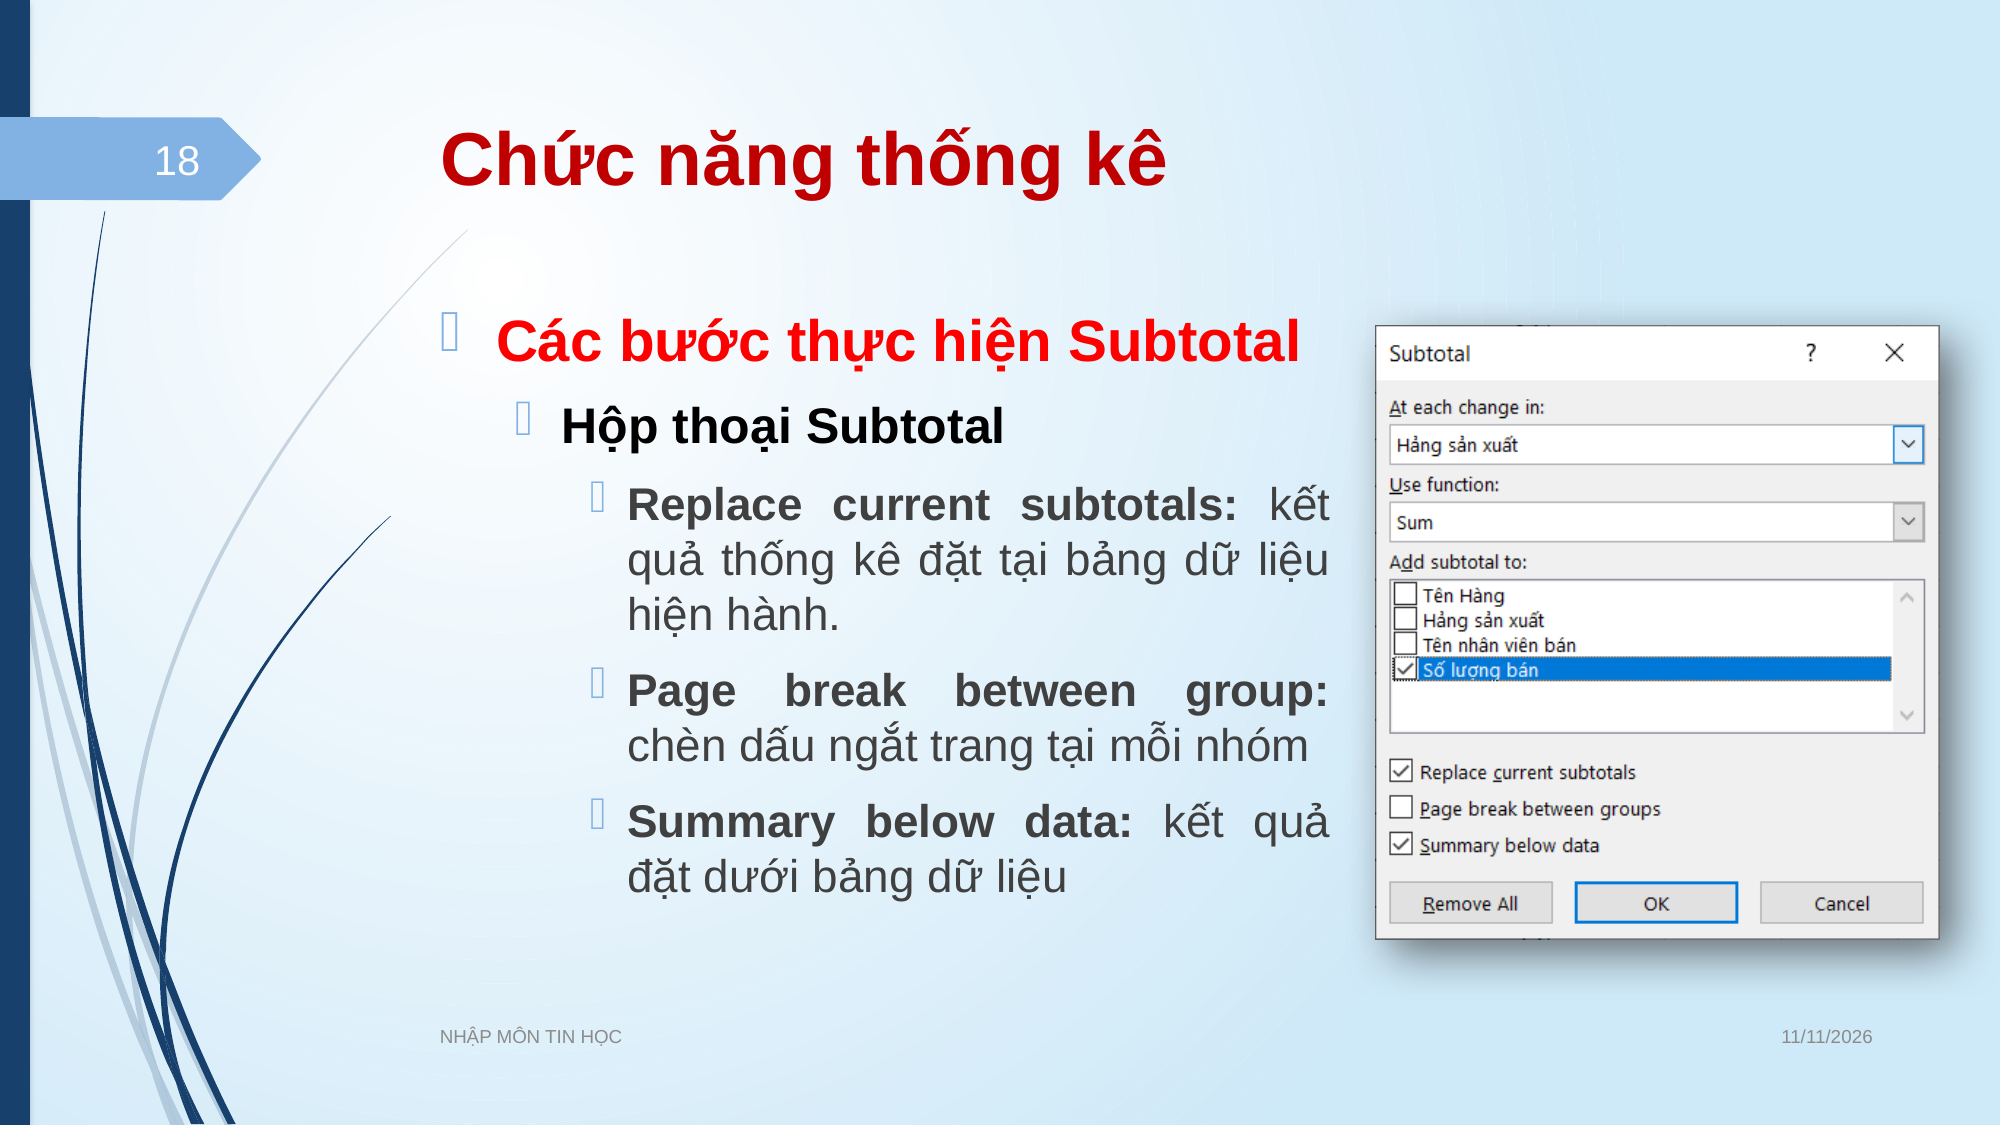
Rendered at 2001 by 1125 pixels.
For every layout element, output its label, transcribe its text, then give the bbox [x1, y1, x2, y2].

title Chức năng thống kê [425, 102, 1888, 261]
list Các bước thực hiện Subtotal Hộp thoại Subtotal Replace current subtotals: kết quả thống kê đặt tại bảng dữ liệu hiện hành. Page break between group: chèn dấu ngắt trang tại mỗi nhóm Summary below data: kết quả đặt dưới bảng dữ liệu [424, 295, 1346, 970]
picture [1375, 325, 1940, 940]
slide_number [1699, 1005, 1888, 1067]
footer NHẬP MÔN TIN HỌC [424, 1006, 1675, 1067]
slide_number 18 [87, 129, 216, 190]
